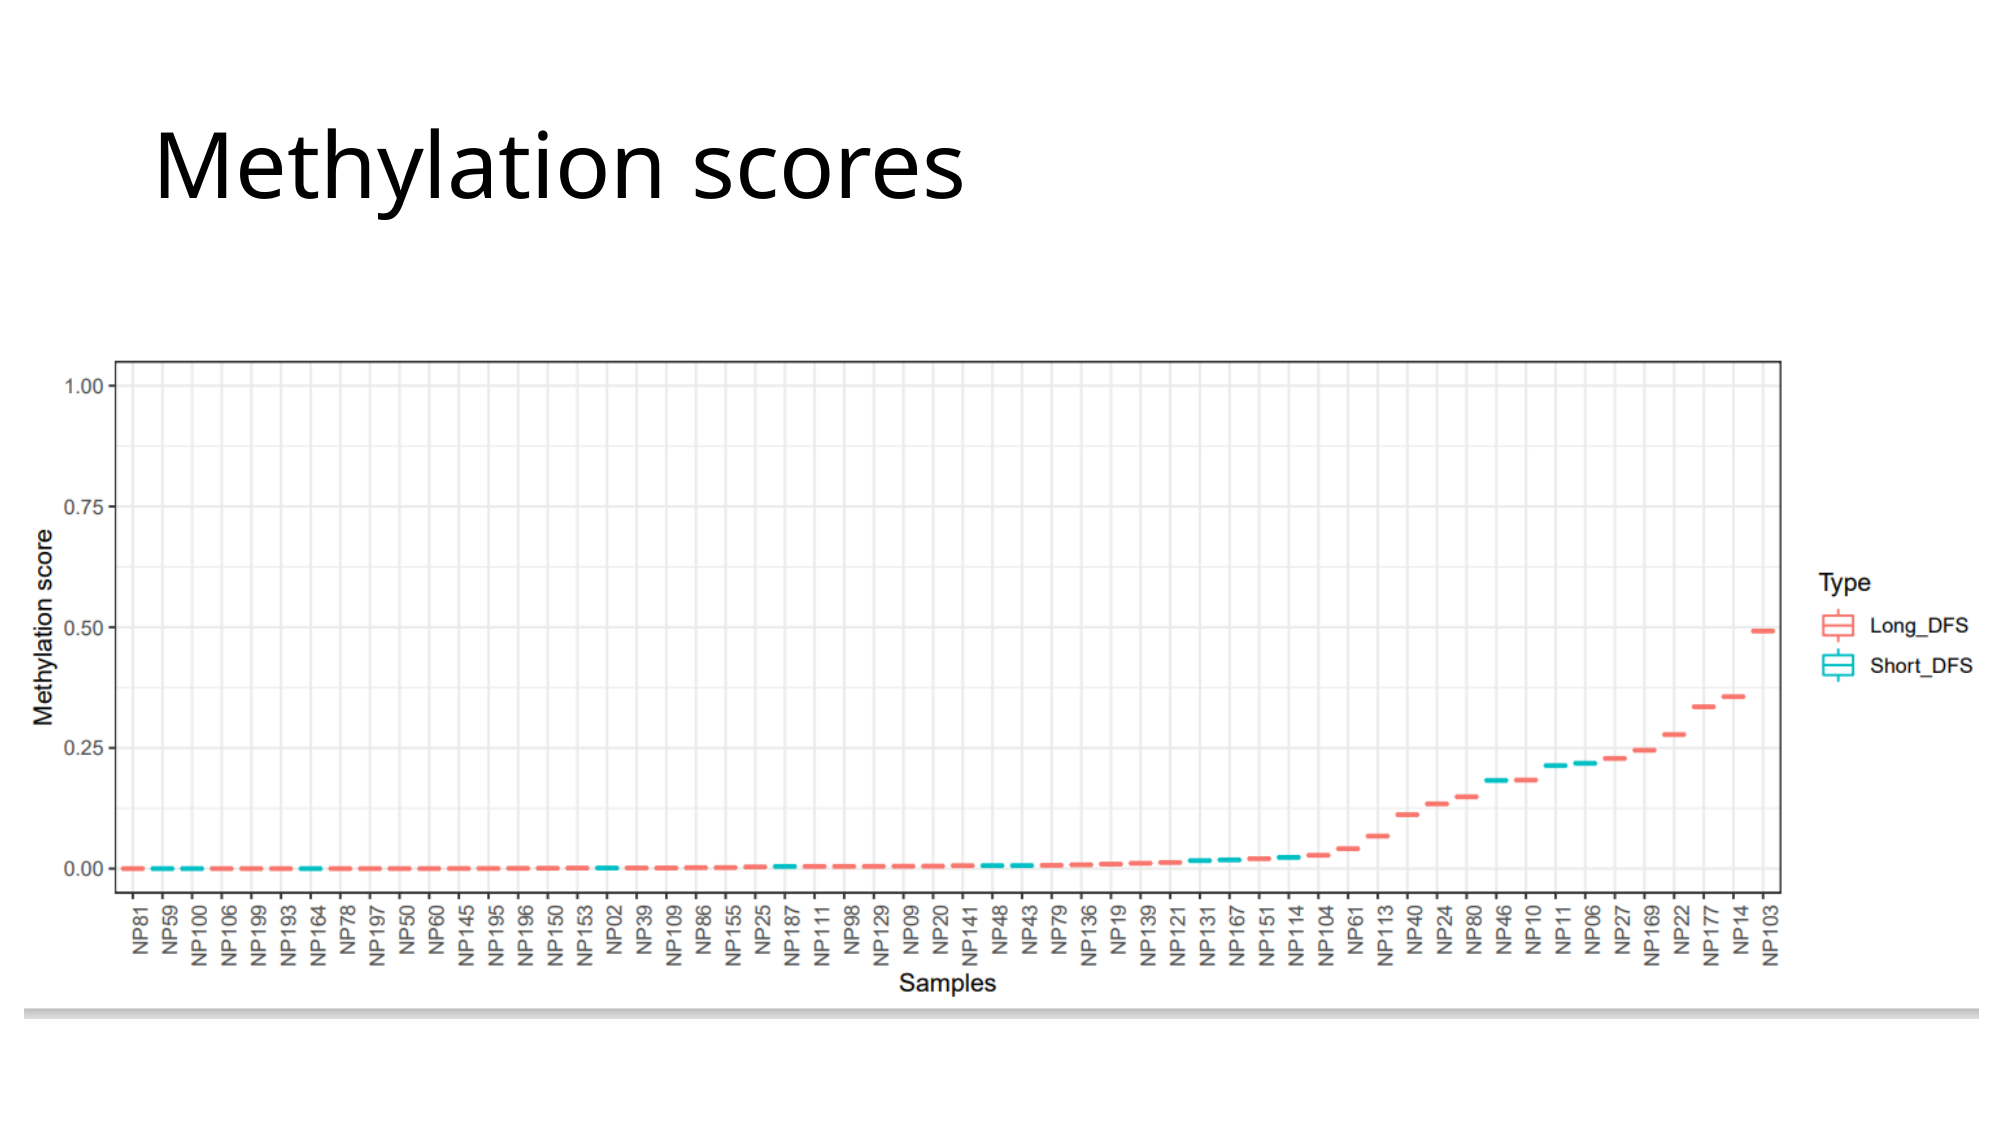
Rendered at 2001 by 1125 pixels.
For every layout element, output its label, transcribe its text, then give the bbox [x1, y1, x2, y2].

title Methylation scores [137, 59, 1863, 278]
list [24, 357, 1979, 1019]
